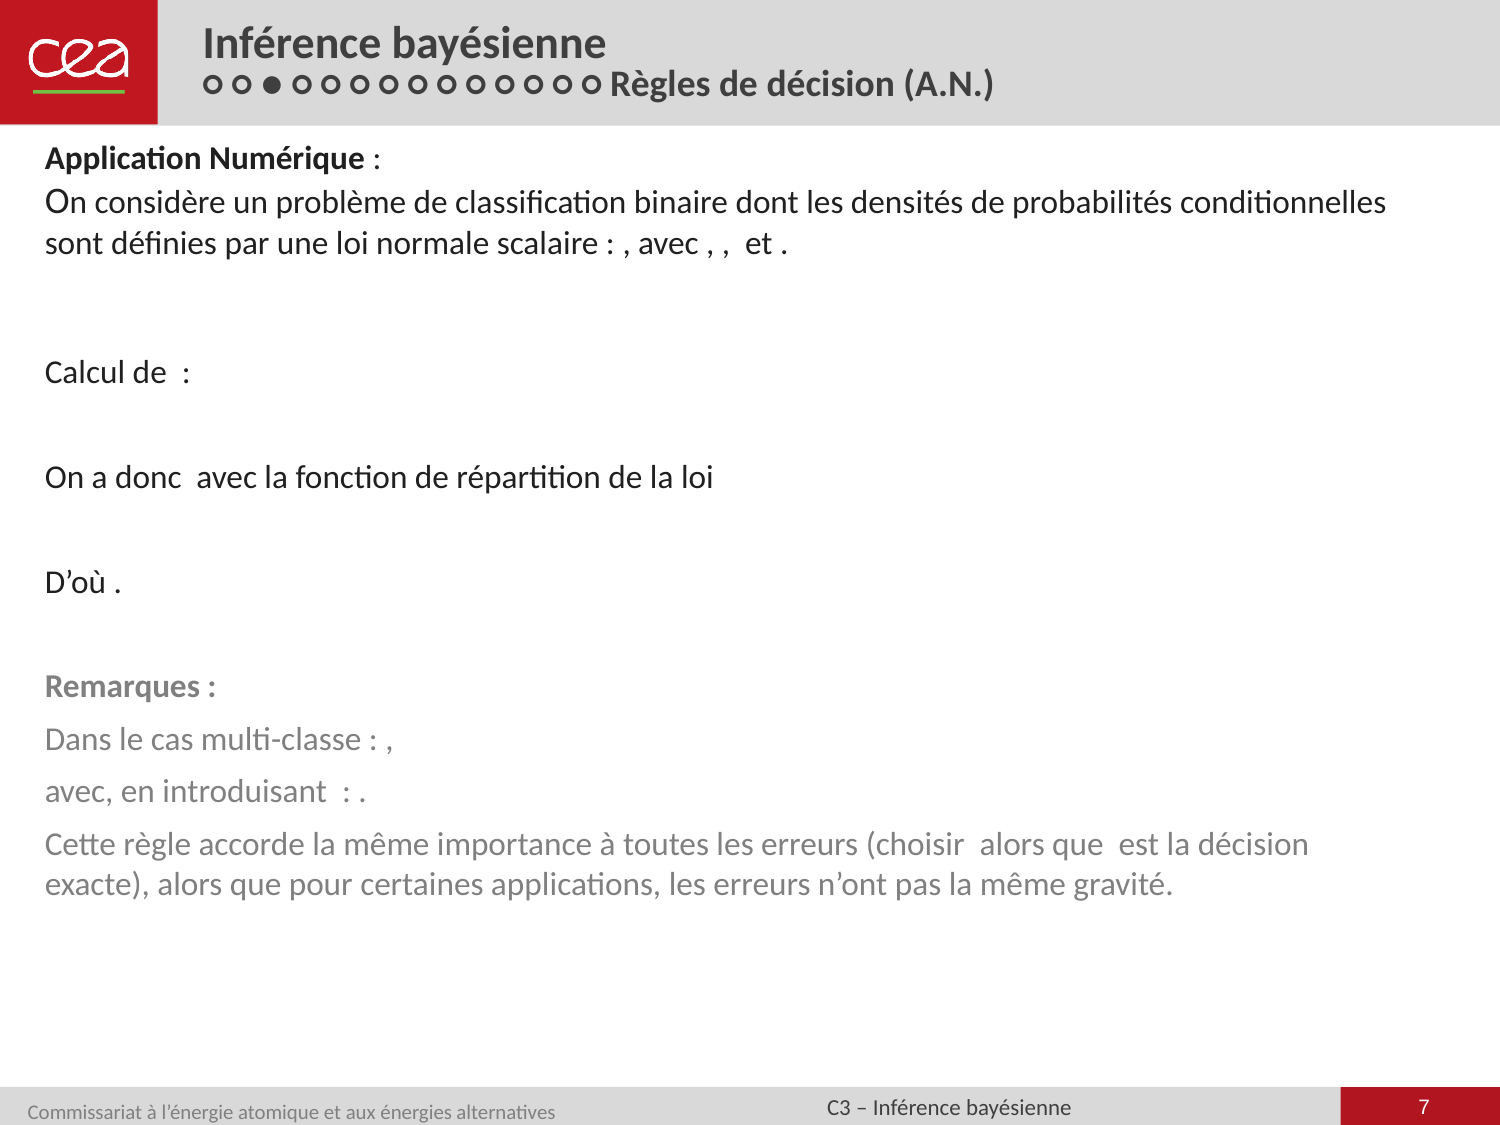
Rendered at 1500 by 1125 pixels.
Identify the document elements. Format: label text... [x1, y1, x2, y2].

title Inférence bayésienne ○ ○ ● ○ ○ ○ ○ ○ ○ ○ ○ ○ ○ ○ Règles de décision (A.N.) [181, 14, 1460, 113]
picture [27, 36, 129, 94]
slide_number 7 [1372, 1093, 1476, 1119]
